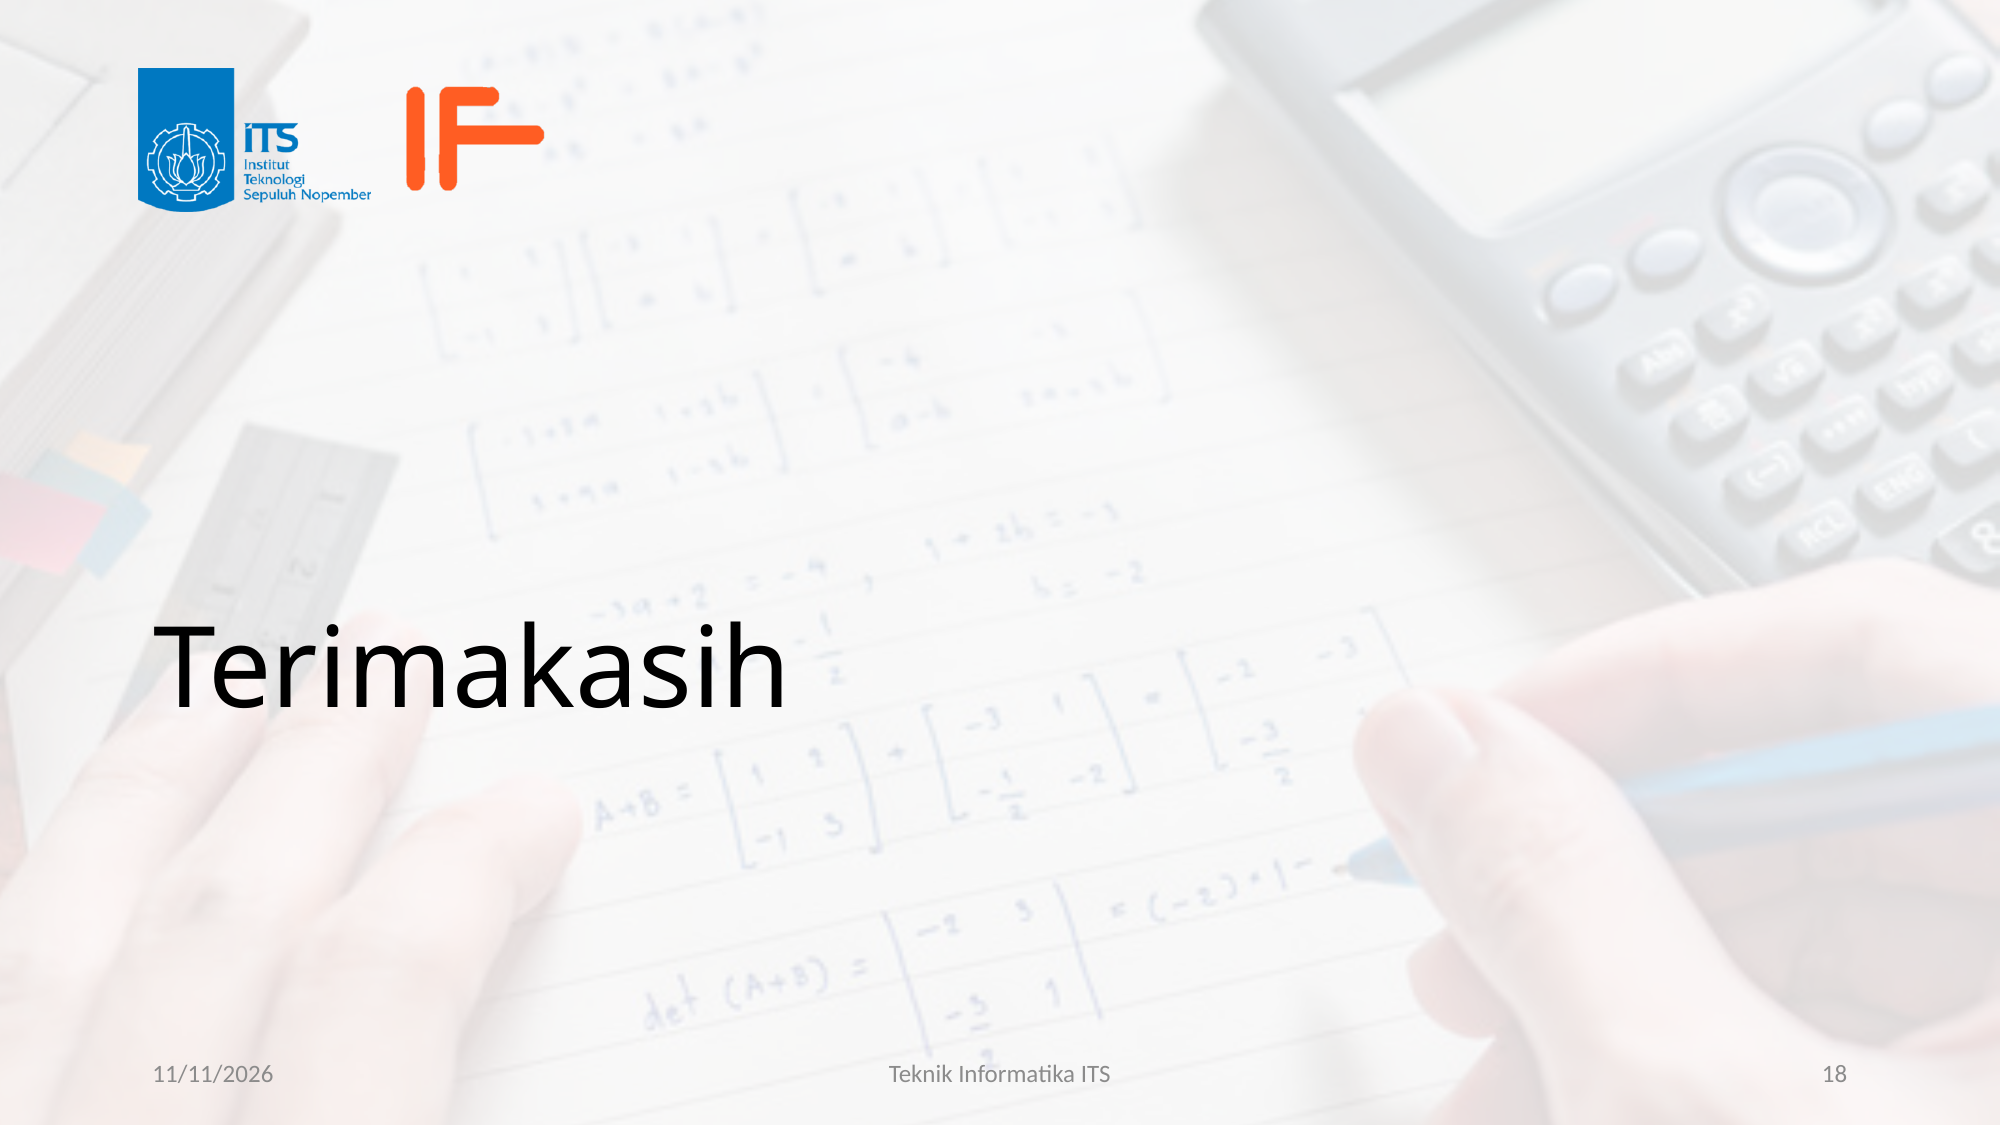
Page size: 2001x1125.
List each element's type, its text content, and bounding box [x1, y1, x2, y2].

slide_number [137, 1042, 588, 1103]
footer Teknik Informatika ITS [662, 1042, 1338, 1103]
title Terimakasih [138, 270, 1863, 739]
picture [404, 82, 547, 193]
slide_number 18 [1412, 1042, 1863, 1103]
picture [138, 68, 371, 212]
